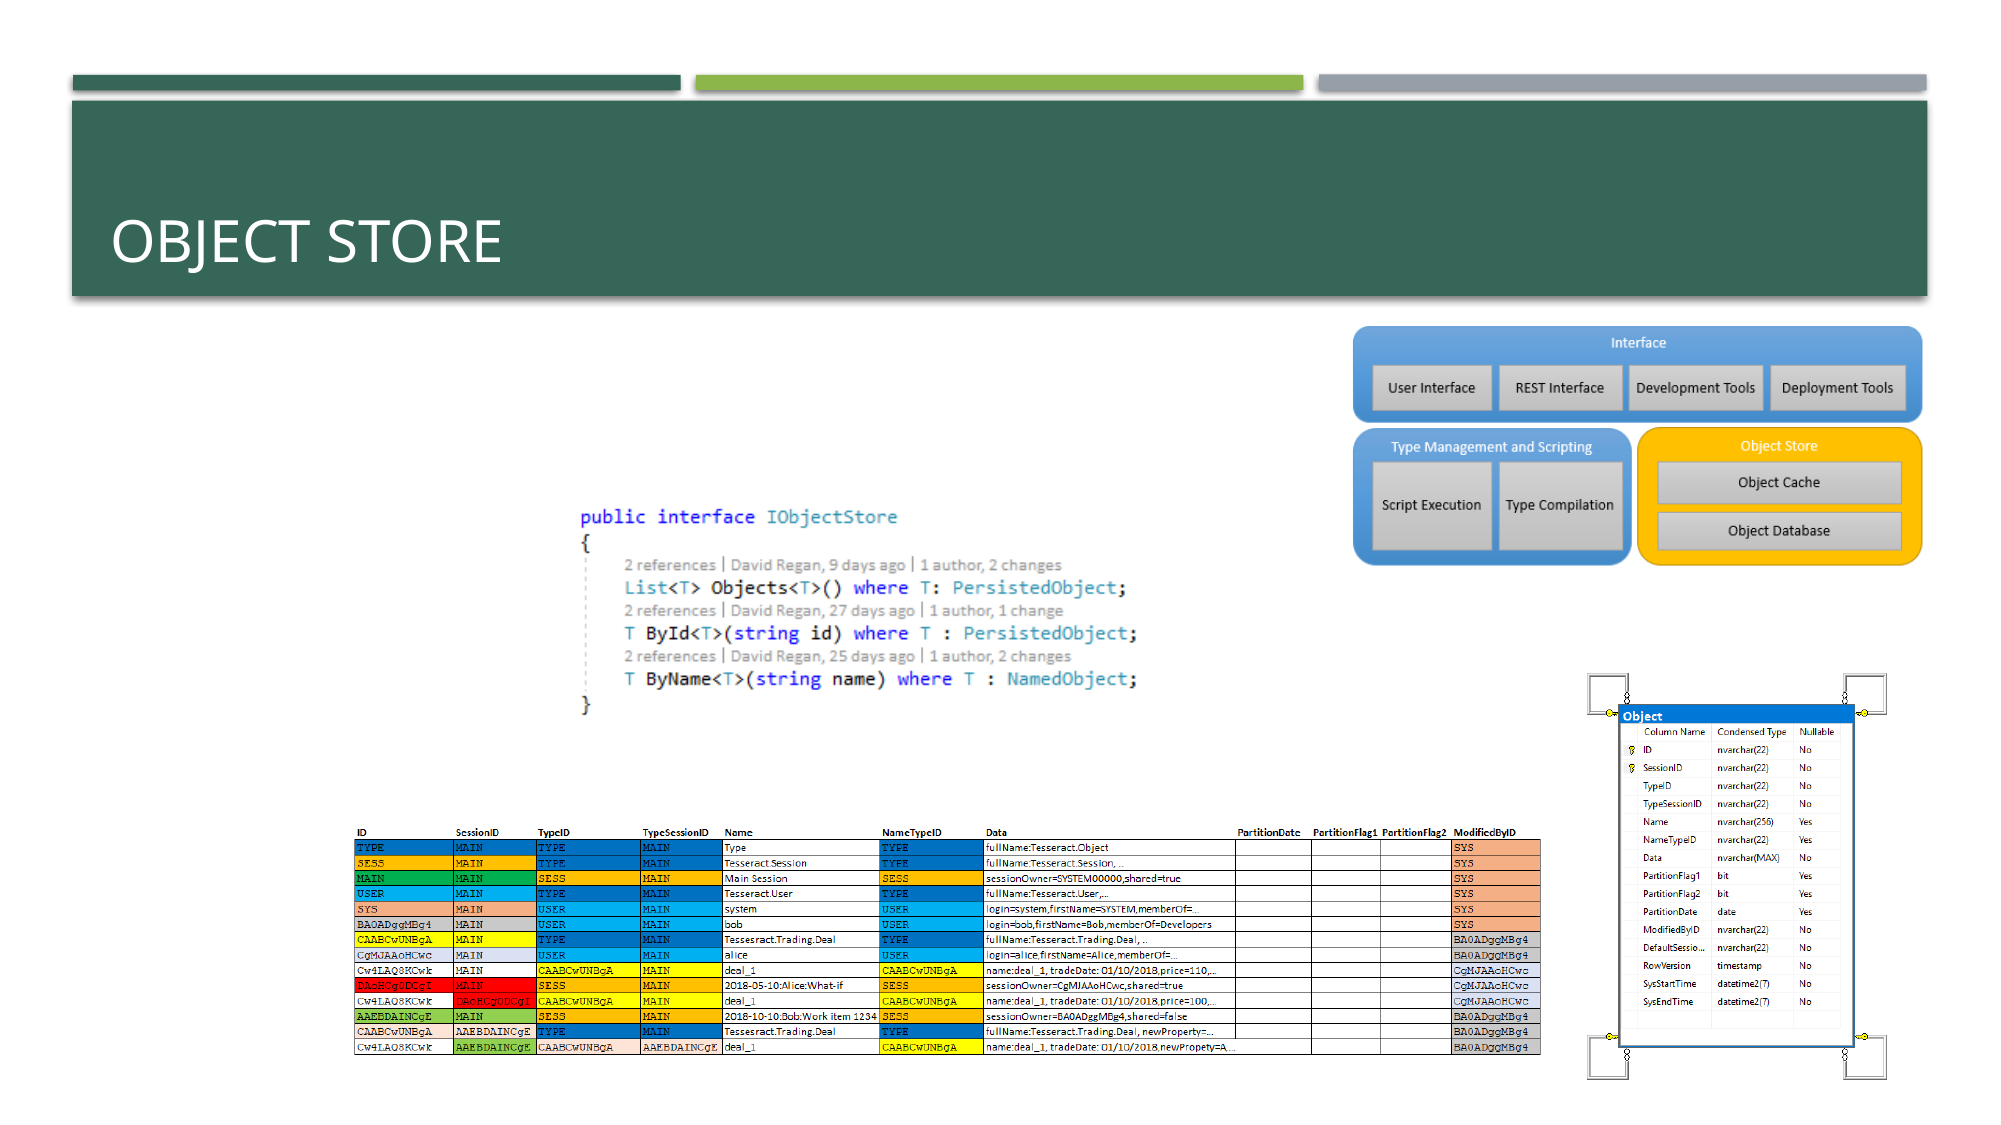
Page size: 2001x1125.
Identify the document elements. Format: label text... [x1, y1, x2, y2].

picture [567, 503, 1175, 734]
picture [349, 644, 1906, 1108]
picture [1337, 310, 1945, 587]
title Object STORE [95, 115, 1905, 282]
